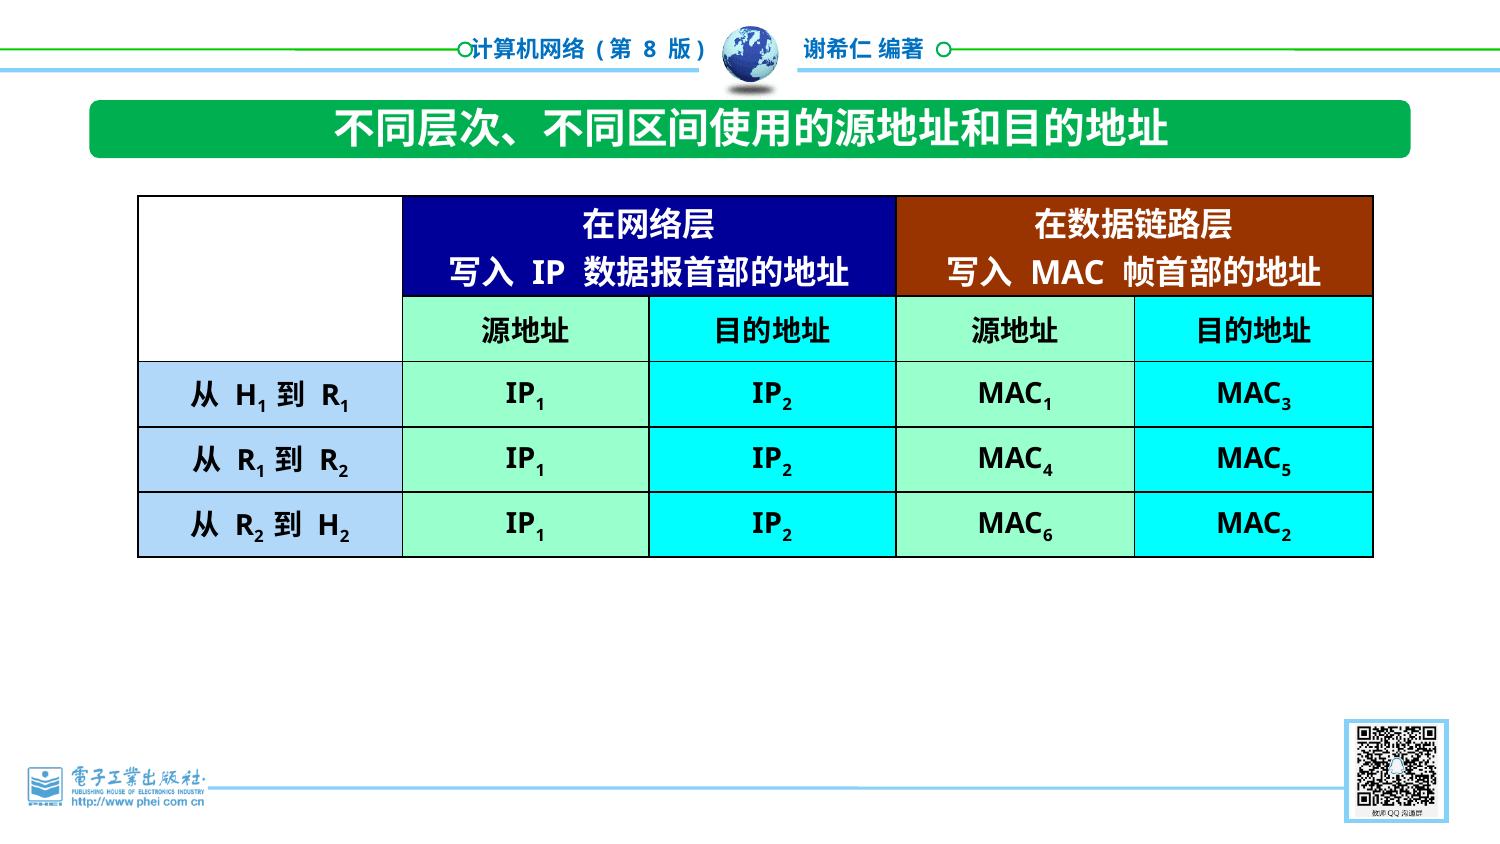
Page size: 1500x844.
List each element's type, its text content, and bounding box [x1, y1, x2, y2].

table_cell MAC4 [897, 428, 1134, 491]
table_cell IP2 [650, 362, 895, 426]
table_cell 目的地址 [1135, 297, 1372, 361]
table_cell 源地址 [403, 297, 648, 361]
table_cell 从 H1 到 R1 [139, 362, 402, 426]
table_cell MAC1 [897, 362, 1134, 426]
table_cell MAC6 [897, 493, 1134, 556]
picture [1355, 724, 1438, 817]
table_header [139, 197, 402, 361]
table_cell 目的地址 [650, 297, 895, 361]
table_cell 从 R1 到 R2 [139, 428, 402, 491]
table_cell IP1 [403, 362, 648, 426]
picture [720, 24, 780, 94]
table_cell IP1 [403, 428, 648, 491]
table_header 在网络层 写入 IP 数据报首部的地址 [403, 197, 895, 295]
picture [23, 764, 208, 809]
table_cell IP2 [650, 428, 895, 491]
table_cell IP1 [403, 493, 648, 556]
text_box 不同层次、不同区间使用的源地址和目的地址 [319, 94, 1184, 160]
text_box [1184, 100, 1411, 159]
text_box [89, 100, 319, 159]
table_cell MAC3 [1135, 362, 1372, 426]
table_cell MAC5 [1135, 428, 1372, 491]
table_cell IP2 [650, 493, 895, 556]
table_cell MAC2 [1135, 493, 1372, 556]
table_header 在数据链路层 写入 MAC 帧首部的地址 [897, 197, 1372, 295]
table_cell 源地址 [897, 297, 1134, 361]
table_cell 从 R2 到 H2 [139, 493, 402, 556]
